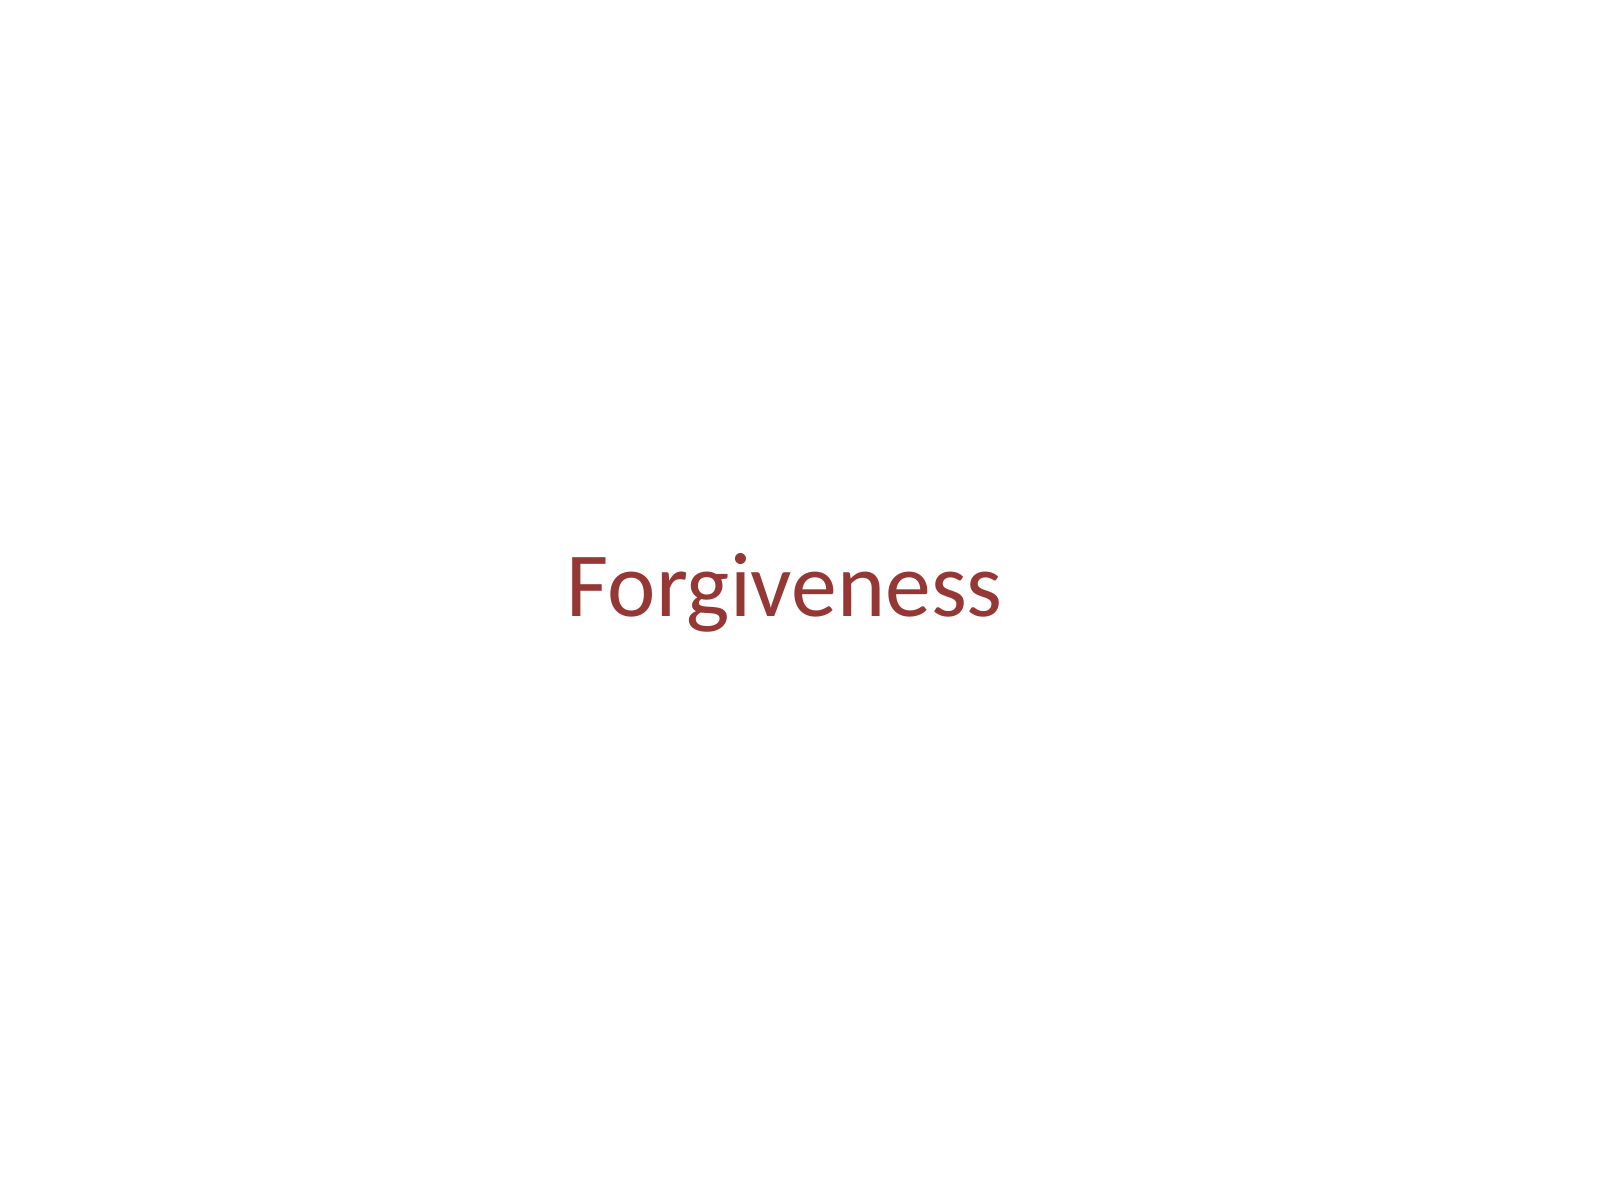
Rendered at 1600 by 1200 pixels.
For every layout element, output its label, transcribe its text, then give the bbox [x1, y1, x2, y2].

text_box Forgiveness [551, 517, 1072, 642]
